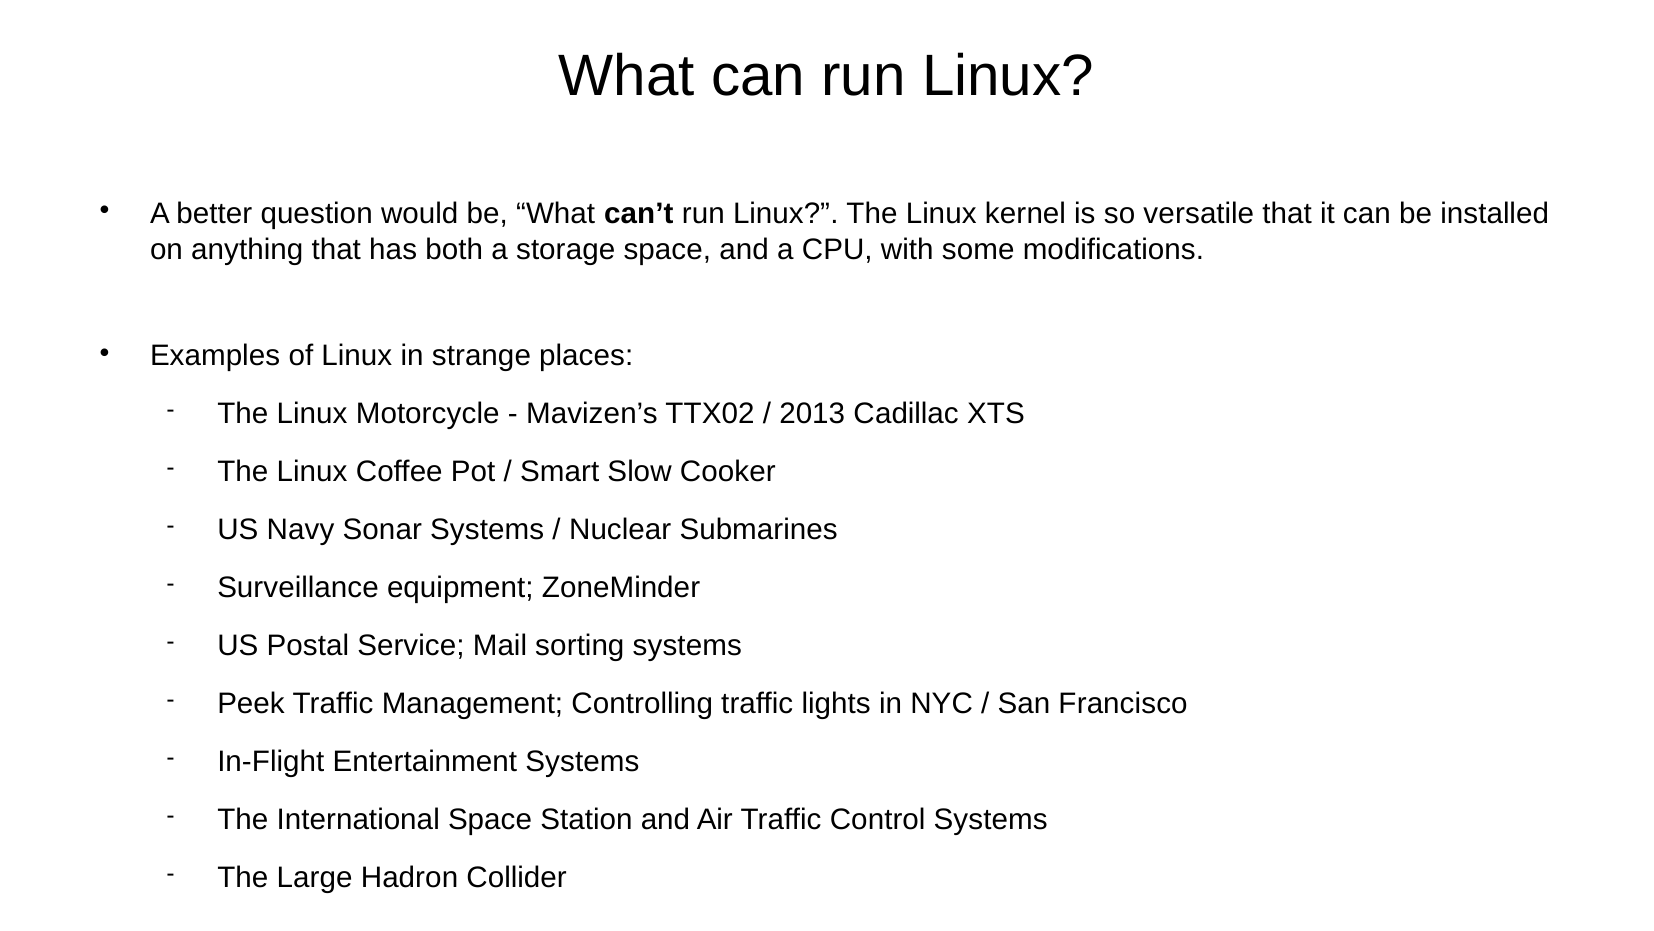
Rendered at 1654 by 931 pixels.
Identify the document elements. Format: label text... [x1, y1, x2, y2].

text_box A better question would be, “What can’t run Linux?”. The Linux kernel is so versatile that it can be installed on anything that has both a storage space, and a CPU, with some modifications. Examples of Linux in strange places: The Linux Motorcycle - Mavizen’s TTX02 / 2013 Cadillac XTS The Linux Coffee Pot / Smart Slow Cooker US Navy Sonar Systems / Nuclear Submarines Surveillance equipment; ZoneMinder US Postal Service; Mail sorting systems Peek Traffic Management; Controlling traffic lights in NYC / San Francisco In-Flight Entertainment Systems The International Space Station and Air Traffic Control Systems The Large Hadron Collider [82, 118, 1571, 898]
text_box What can run Linux? [82, 37, 1571, 107]
